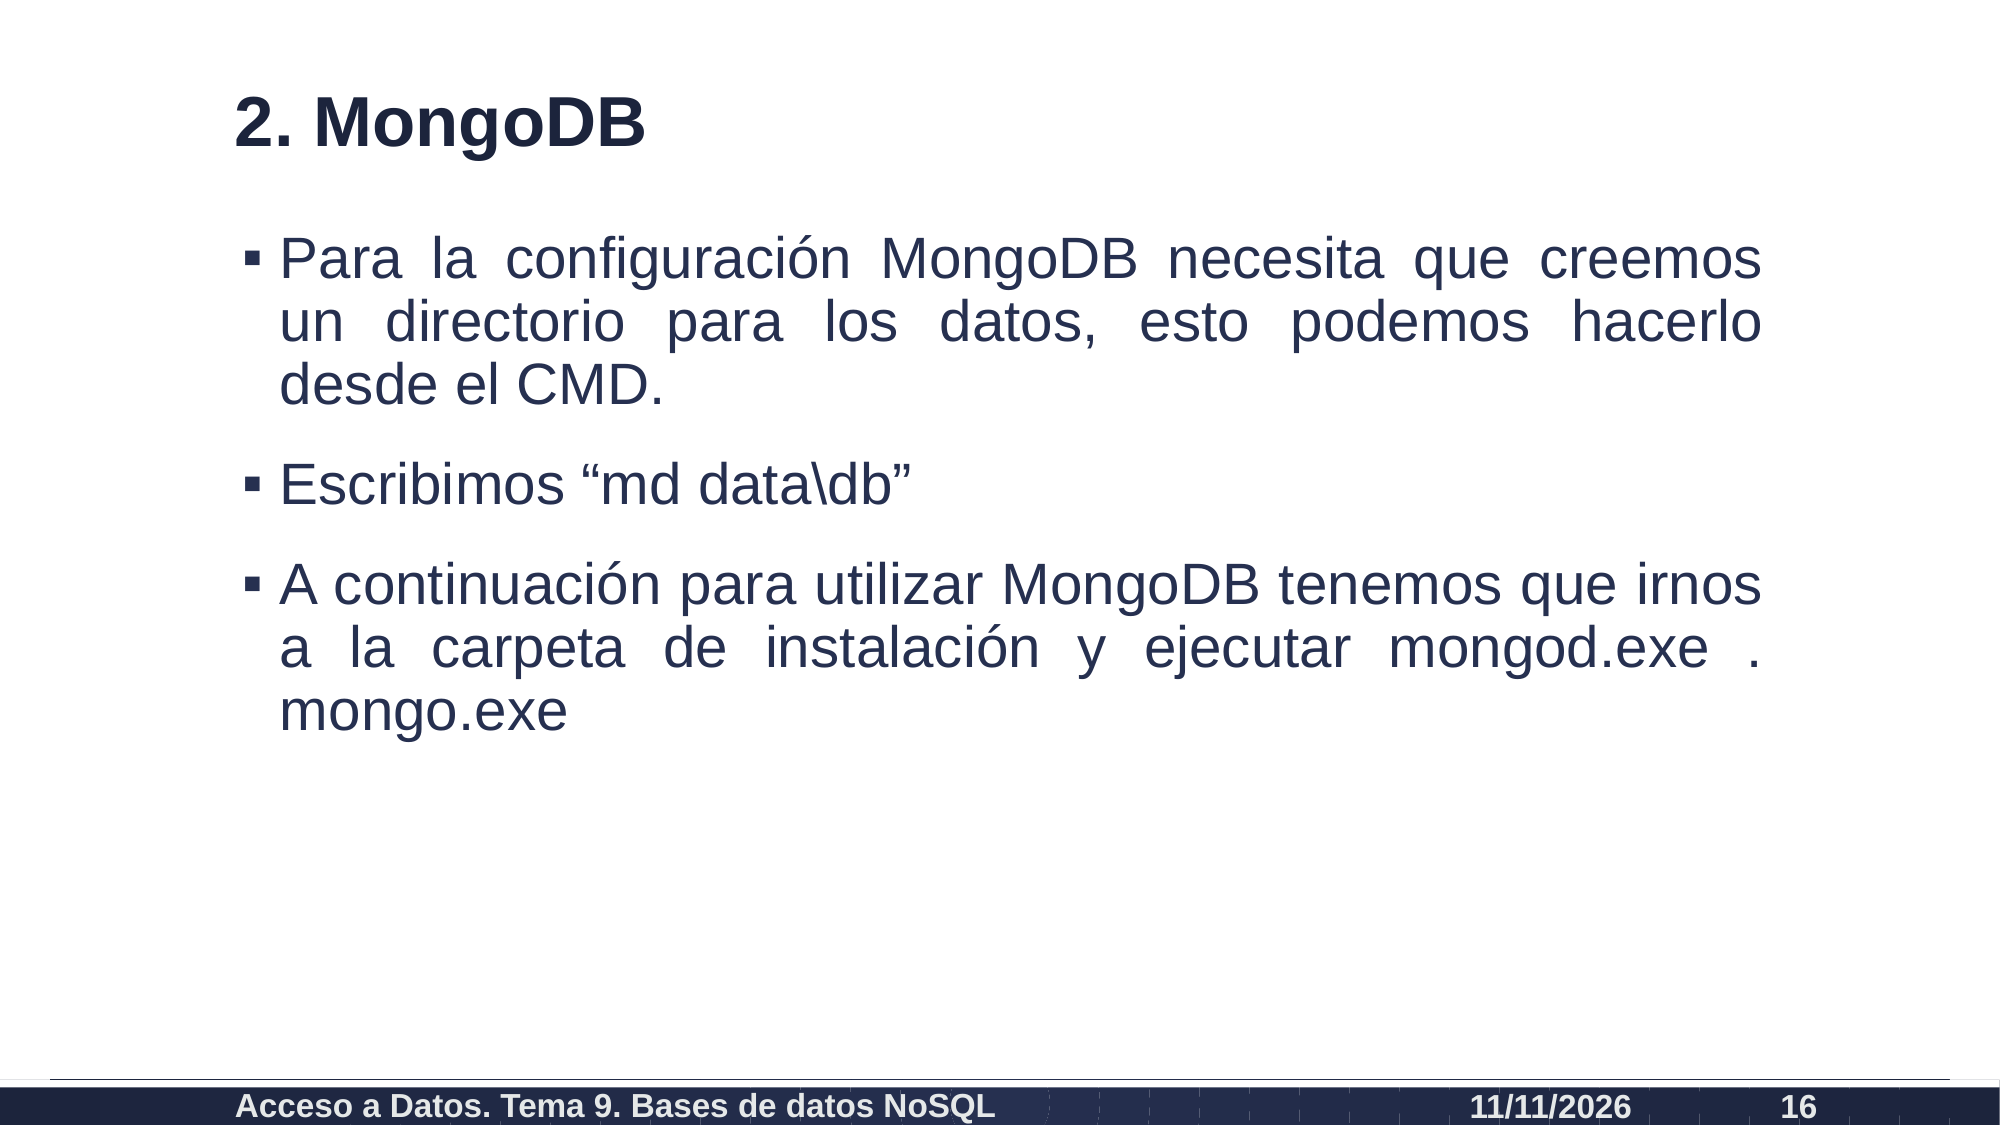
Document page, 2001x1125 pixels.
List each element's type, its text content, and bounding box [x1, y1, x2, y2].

slide_number 16 [1674, 1085, 1833, 1125]
list Para la configuración MongoDB necesita que creemos un directorio para los datos, esto podemos hacerlo desde el CMD. Escribimos “md data\db” A continuación para utilizar MongoDB tenemos que irnos a la carpeta de instalación y ejecutar mongod.exe . mongo.exe [219, 220, 1780, 1085]
footer Acceso a Datos. Tema 9. Bases de datos NoSQL [219, 1085, 1395, 1124]
title 2. MongoDB [219, 76, 1780, 170]
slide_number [1420, 1085, 1647, 1125]
